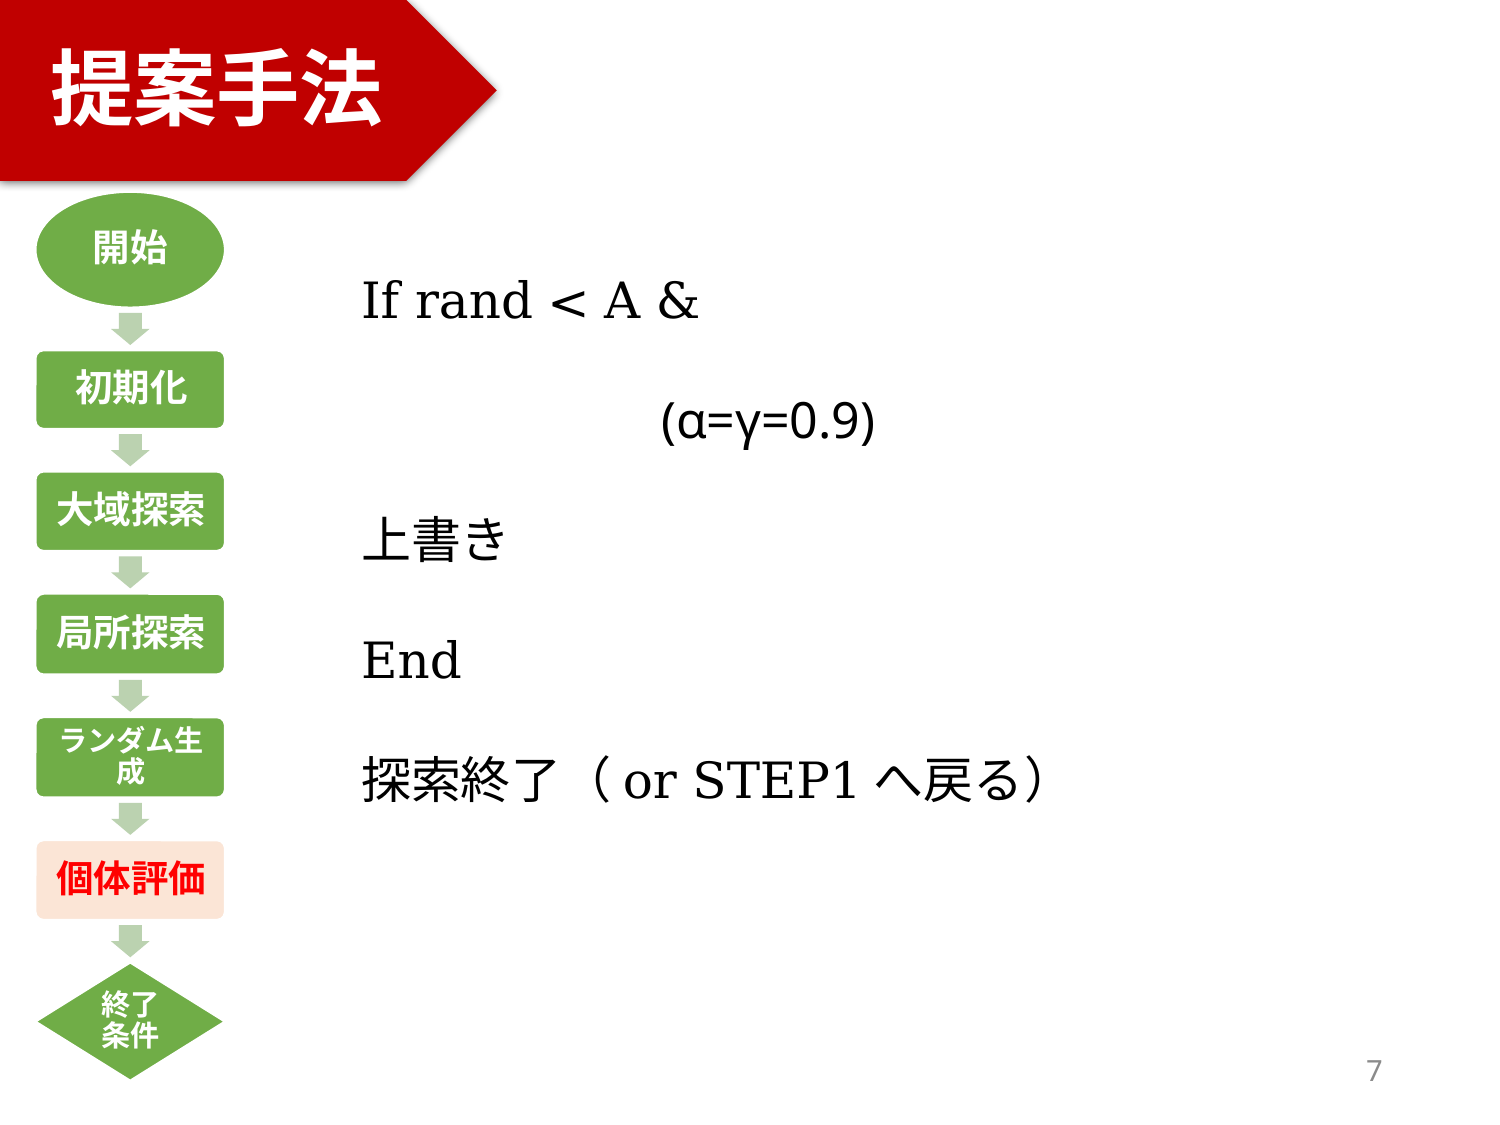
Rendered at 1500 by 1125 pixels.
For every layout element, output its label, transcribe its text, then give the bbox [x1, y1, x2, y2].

slide_number 7 [1060, 1042, 1398, 1103]
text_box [35, 191, 225, 1082]
text_box 提案手法 [35, 1, 1010, 183]
